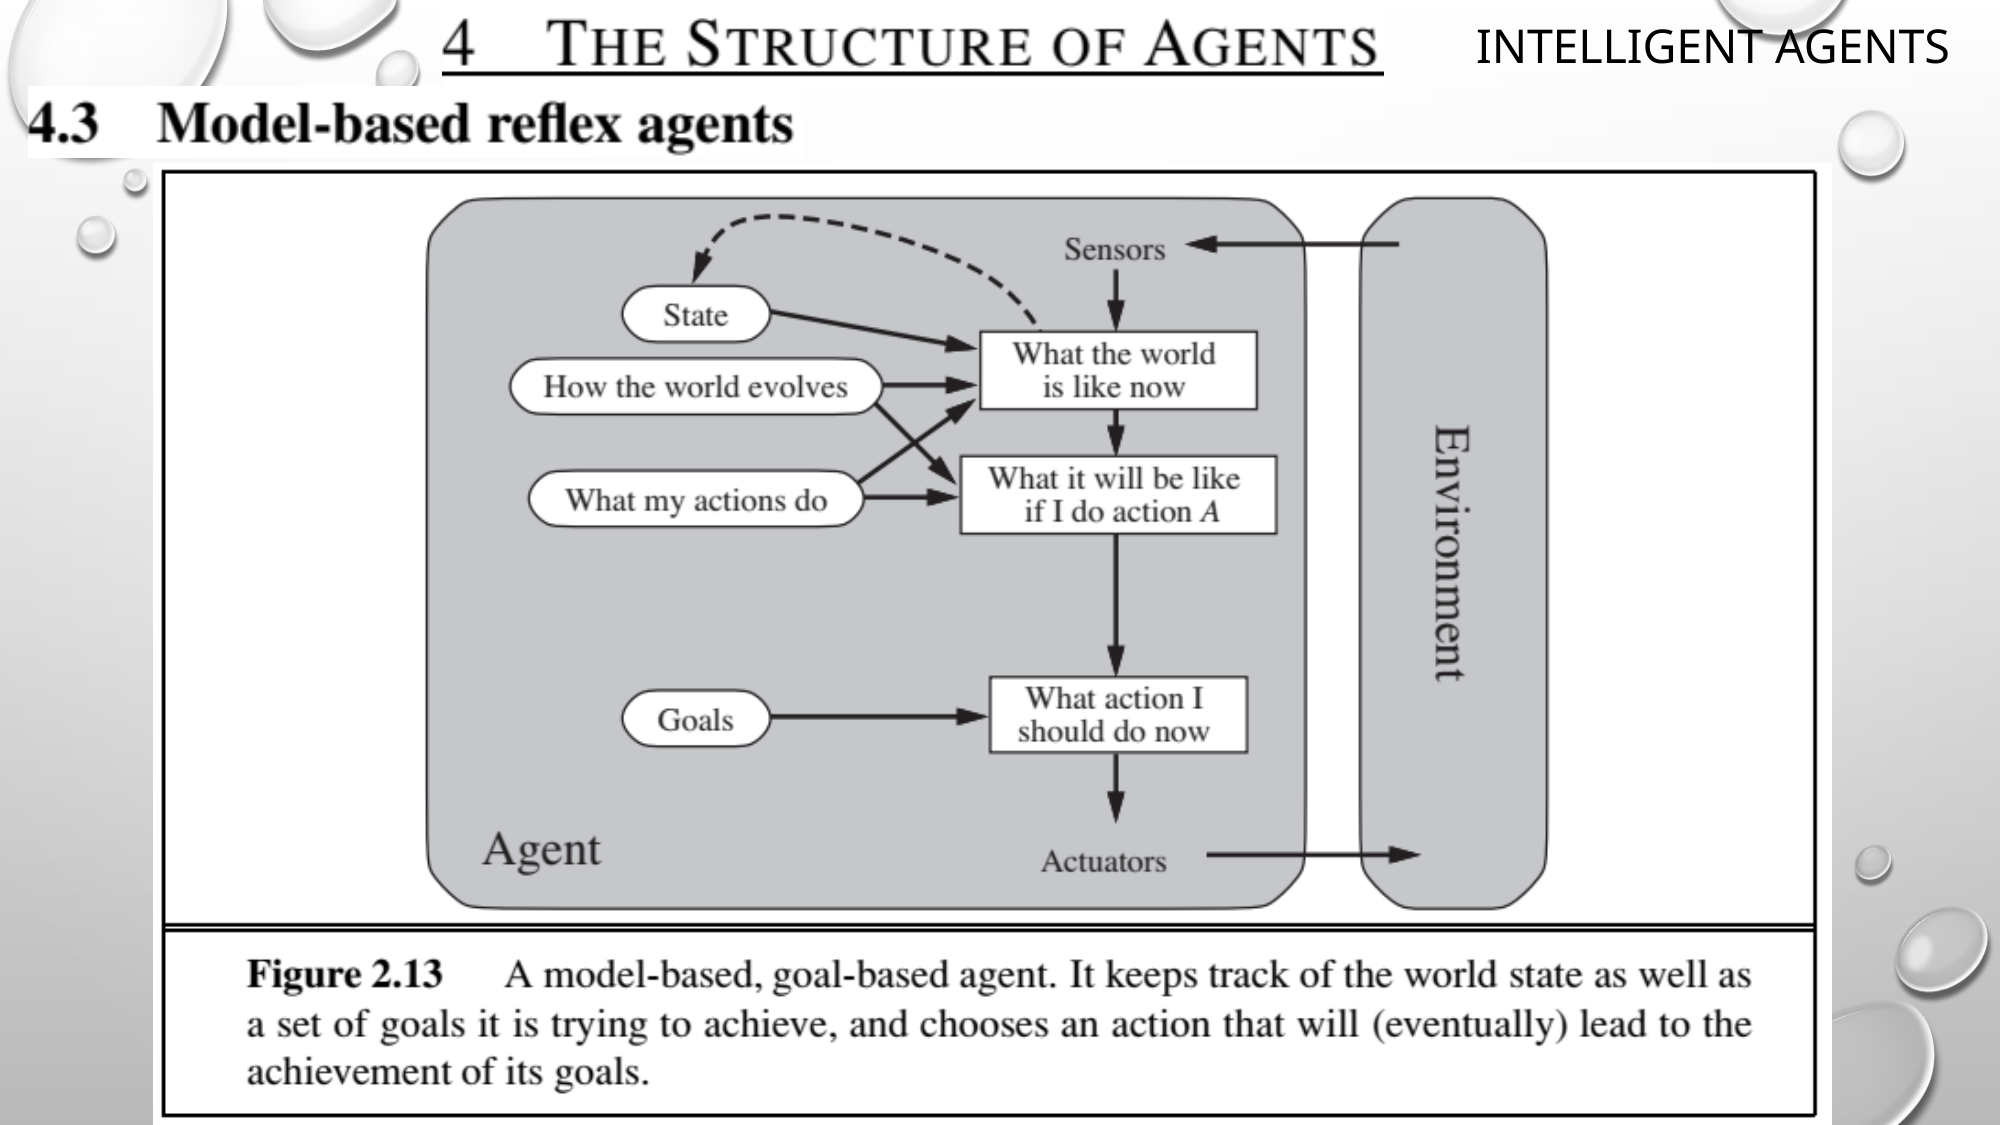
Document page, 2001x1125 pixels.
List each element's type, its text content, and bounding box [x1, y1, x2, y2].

title Intelligent agents [1437, 0, 2000, 96]
picture [0, 0, 2000, 1125]
